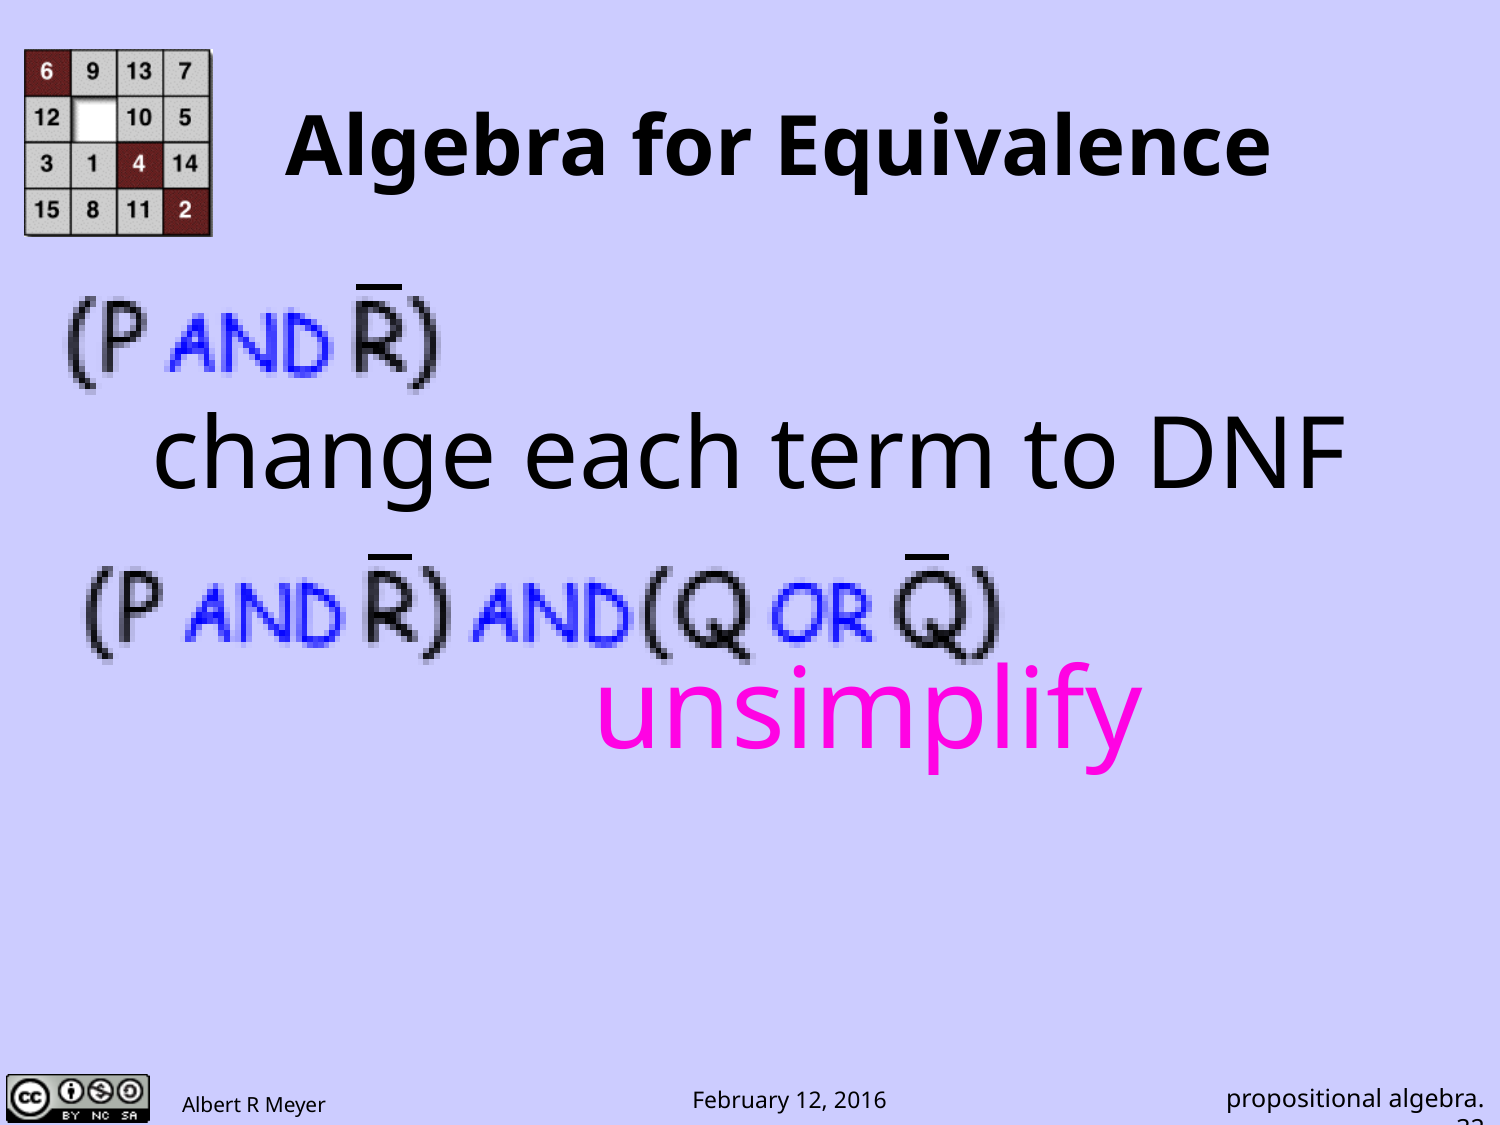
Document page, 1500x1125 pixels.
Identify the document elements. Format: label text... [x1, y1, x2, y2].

slide_number propositional algebra.32 [1202, 1074, 1500, 1121]
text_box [74, 530, 1023, 678]
text_box unsimplify [577, 629, 1158, 779]
picture [24, 49, 213, 237]
text_box change each term to DNF [136, 381, 1363, 516]
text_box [57, 261, 459, 408]
picture [6, 1074, 150, 1123]
title Algebra for Equivalence [270, 59, 1386, 225]
